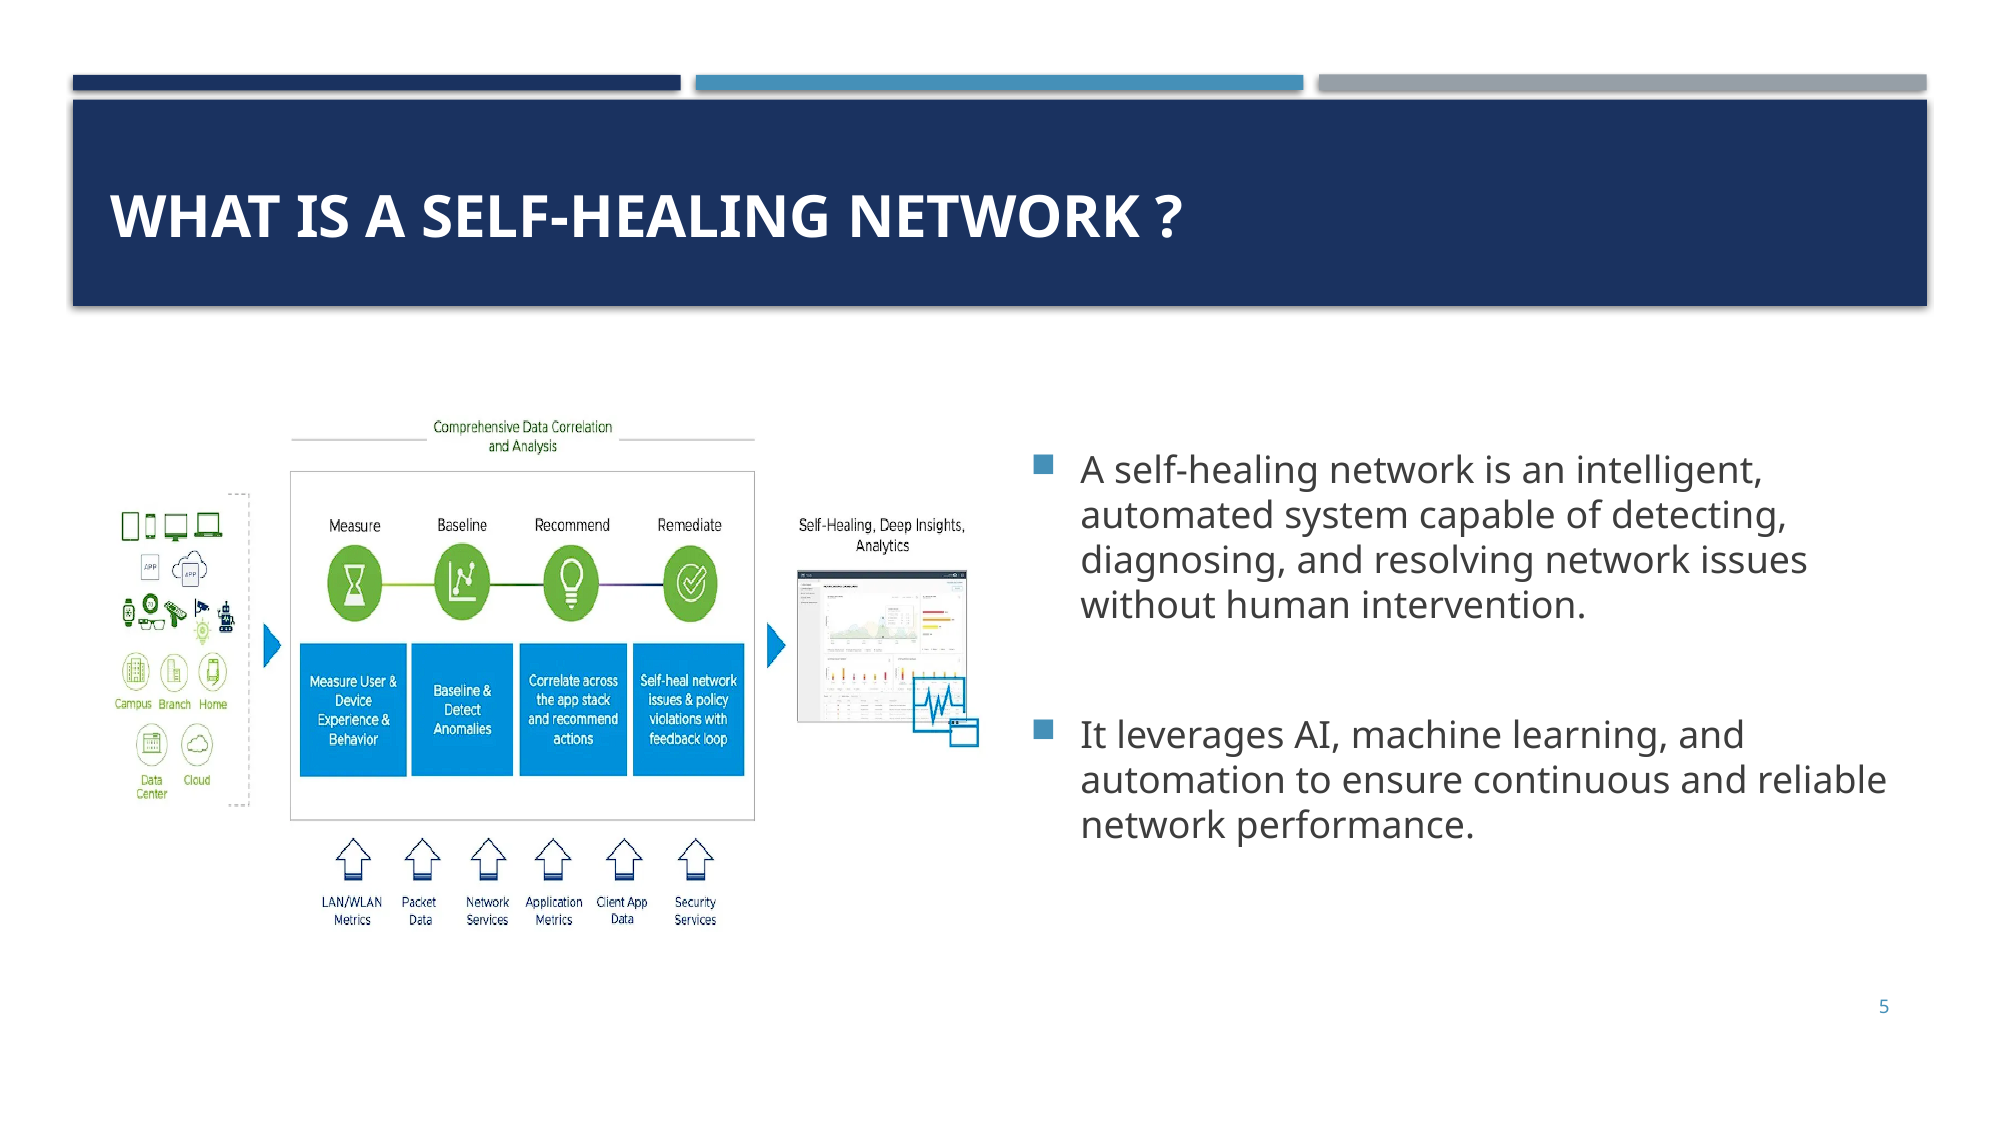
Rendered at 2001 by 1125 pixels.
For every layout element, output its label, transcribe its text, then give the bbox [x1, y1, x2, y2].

list A self-healing network is an intelligent, automated system capable of detecting, diagnosing, and resolving network issues without human intervention. It leverages AI, machine learning, and automation to ensure continuous and reliable network performance. [1015, 303, 1905, 1055]
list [65, 364, 1001, 962]
slide_number 5 [1732, 977, 1905, 1037]
title What is a Self-Healing Network ? [95, 119, 1905, 257]
